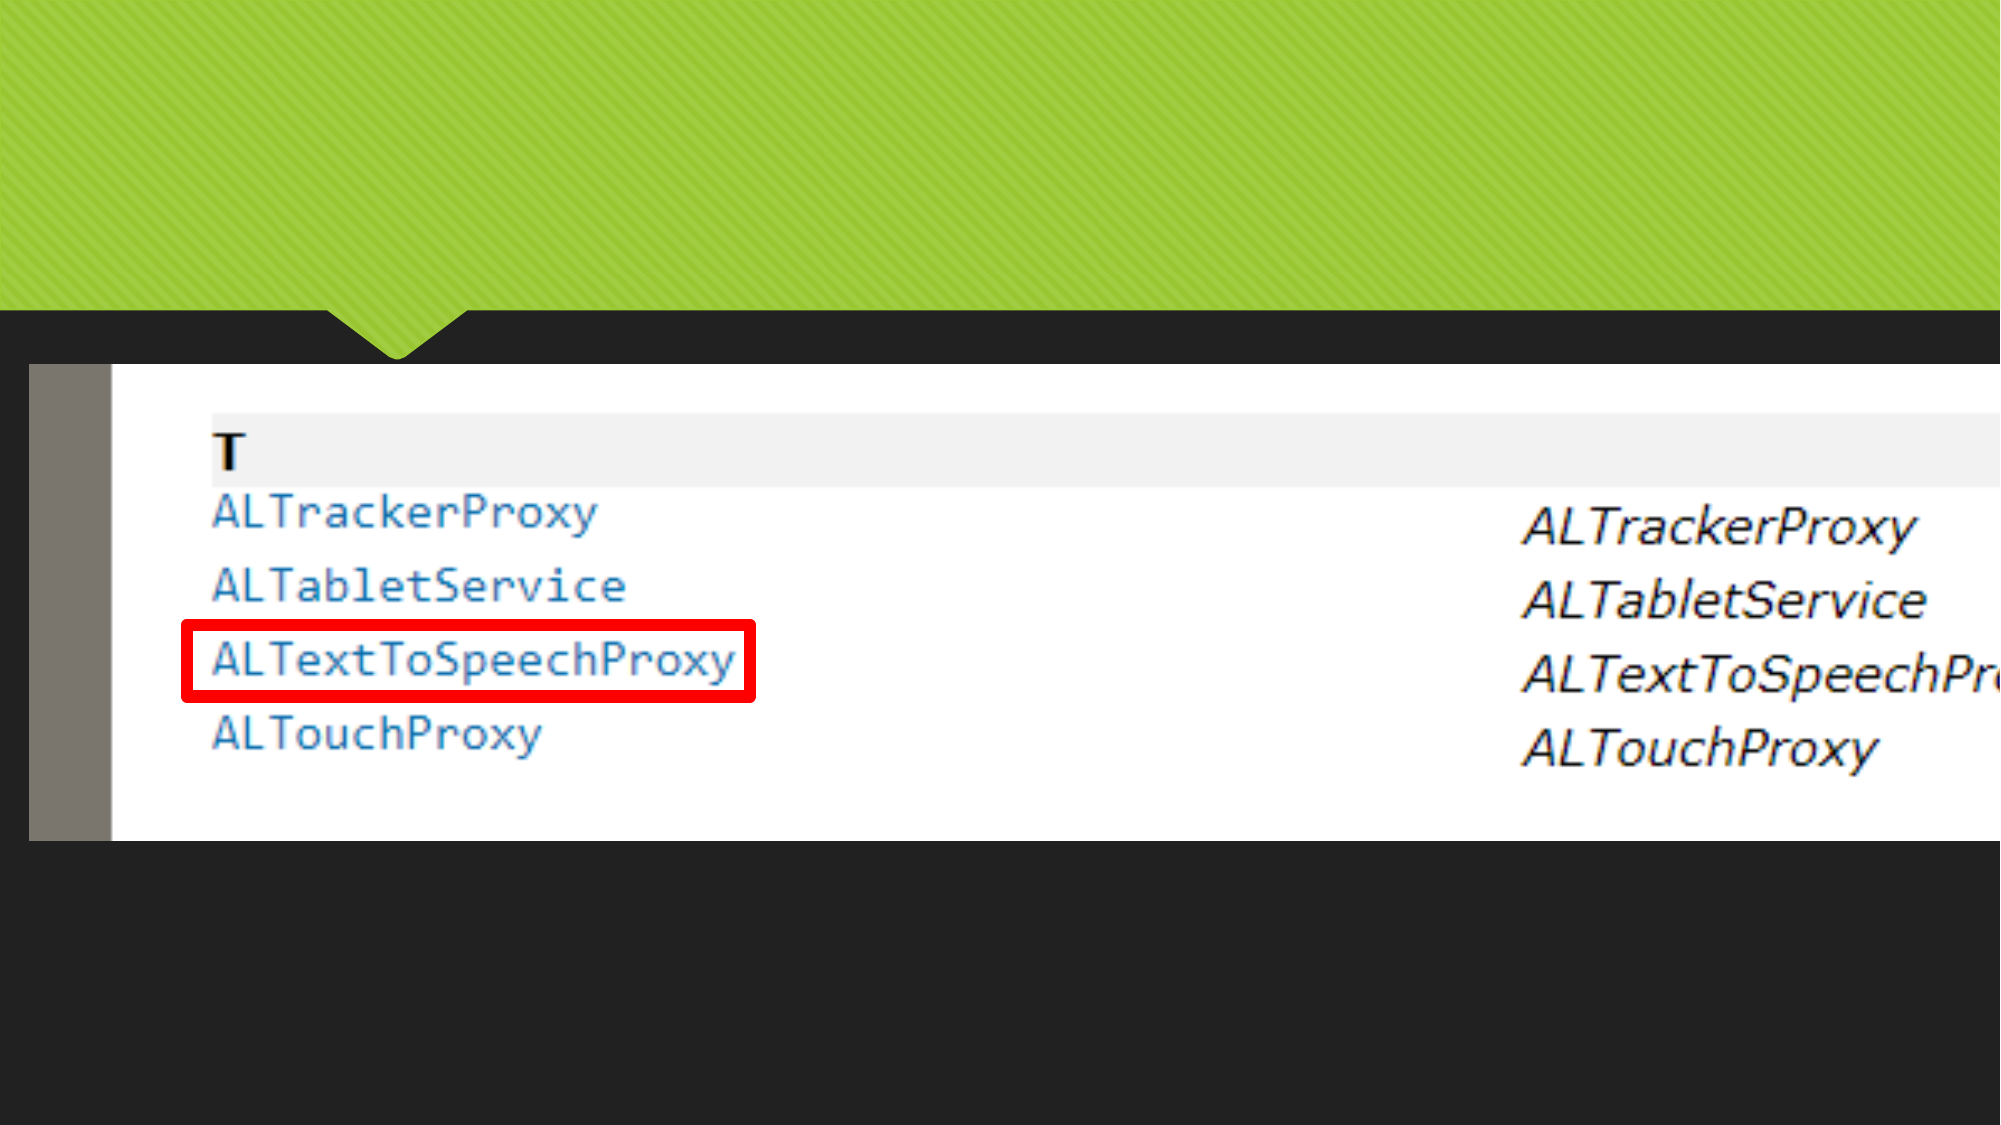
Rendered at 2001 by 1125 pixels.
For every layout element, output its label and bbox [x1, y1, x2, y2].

picture [28, 364, 2000, 841]
